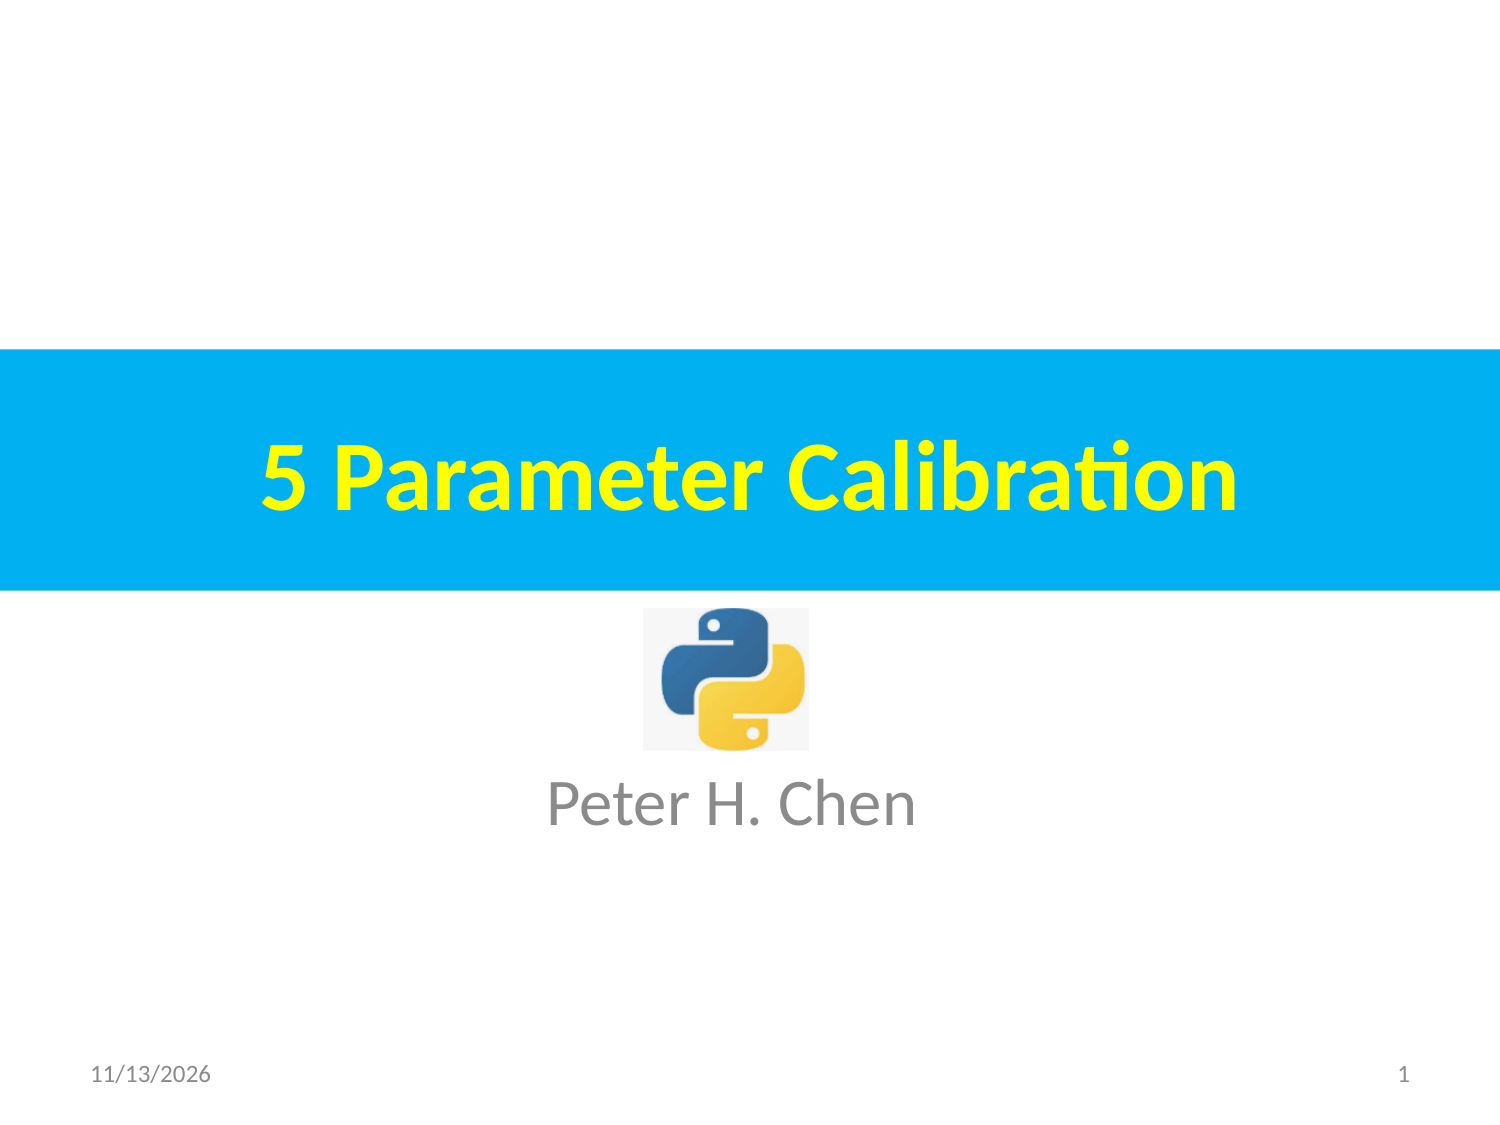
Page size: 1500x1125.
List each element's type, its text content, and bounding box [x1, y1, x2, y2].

title 5 Parameter Calibration [0, 349, 1500, 591]
subtitle Peter H. Chen [206, 751, 1257, 866]
slide_number 1 [1074, 1042, 1425, 1103]
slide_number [75, 1042, 425, 1103]
picture [643, 606, 809, 752]
